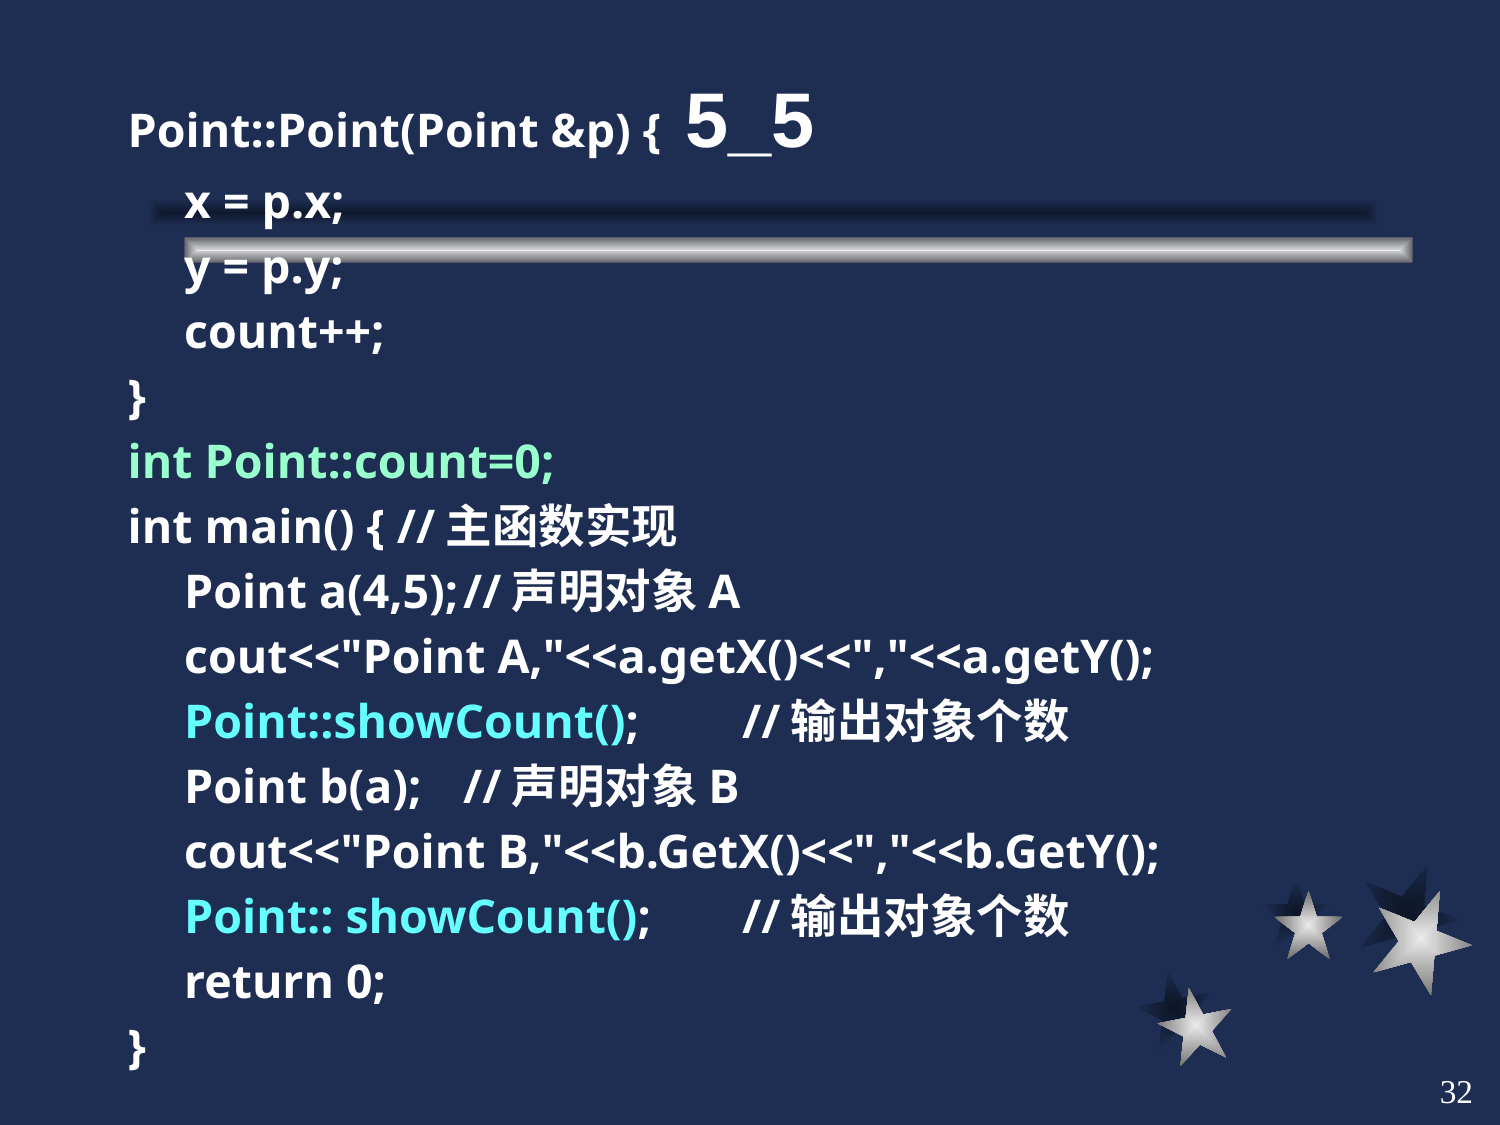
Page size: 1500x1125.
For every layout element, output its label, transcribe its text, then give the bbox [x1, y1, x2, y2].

list Point::Point(Point &p) { 5_5 x = p.x; y = p.y; count++; } int Point::count=0; int main() { //主函数实现 Point a(4,5); //声明对象A cout<<"Point A,"<<a.getX()<<","<<a.getY(); Point::showCount(); //输出对象个数 Point b(a); //声明对象B cout<<"Point B,"<<b.GetX()<<","<<b.GetY(); Point:: showCount(); //输出对象个数 return 0; } [112, 62, 1400, 1088]
text_box 32 [1424, 1062, 1500, 1118]
